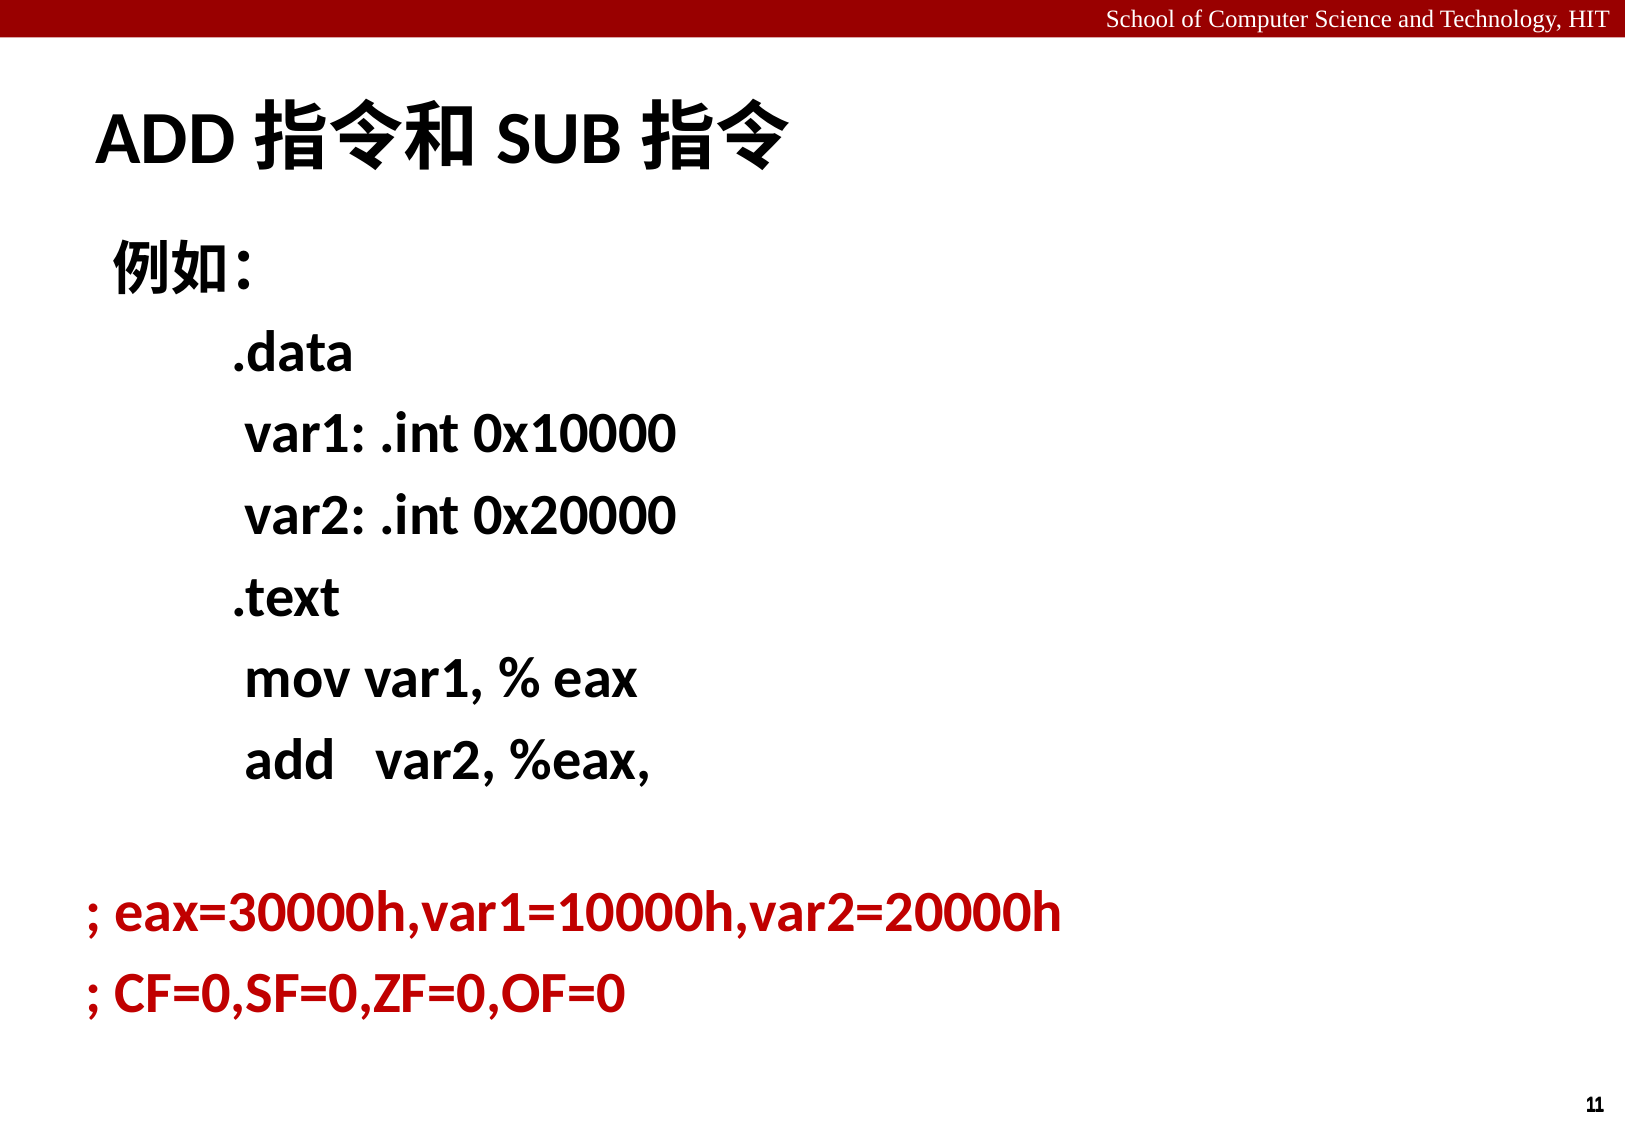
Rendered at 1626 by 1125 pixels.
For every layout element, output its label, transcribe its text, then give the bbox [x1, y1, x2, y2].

list 例如： .data var1: .int 0x10000 var2: .int 0x20000 .text mov var1, % eax add var2, %eax, ; eax=30000h,var1=10000h,var2=20000h ; CF=0,SF=0,ZF=0,OF=0 [70, 223, 1599, 1088]
title ADD指令和SUB指令 [63, 71, 1625, 197]
